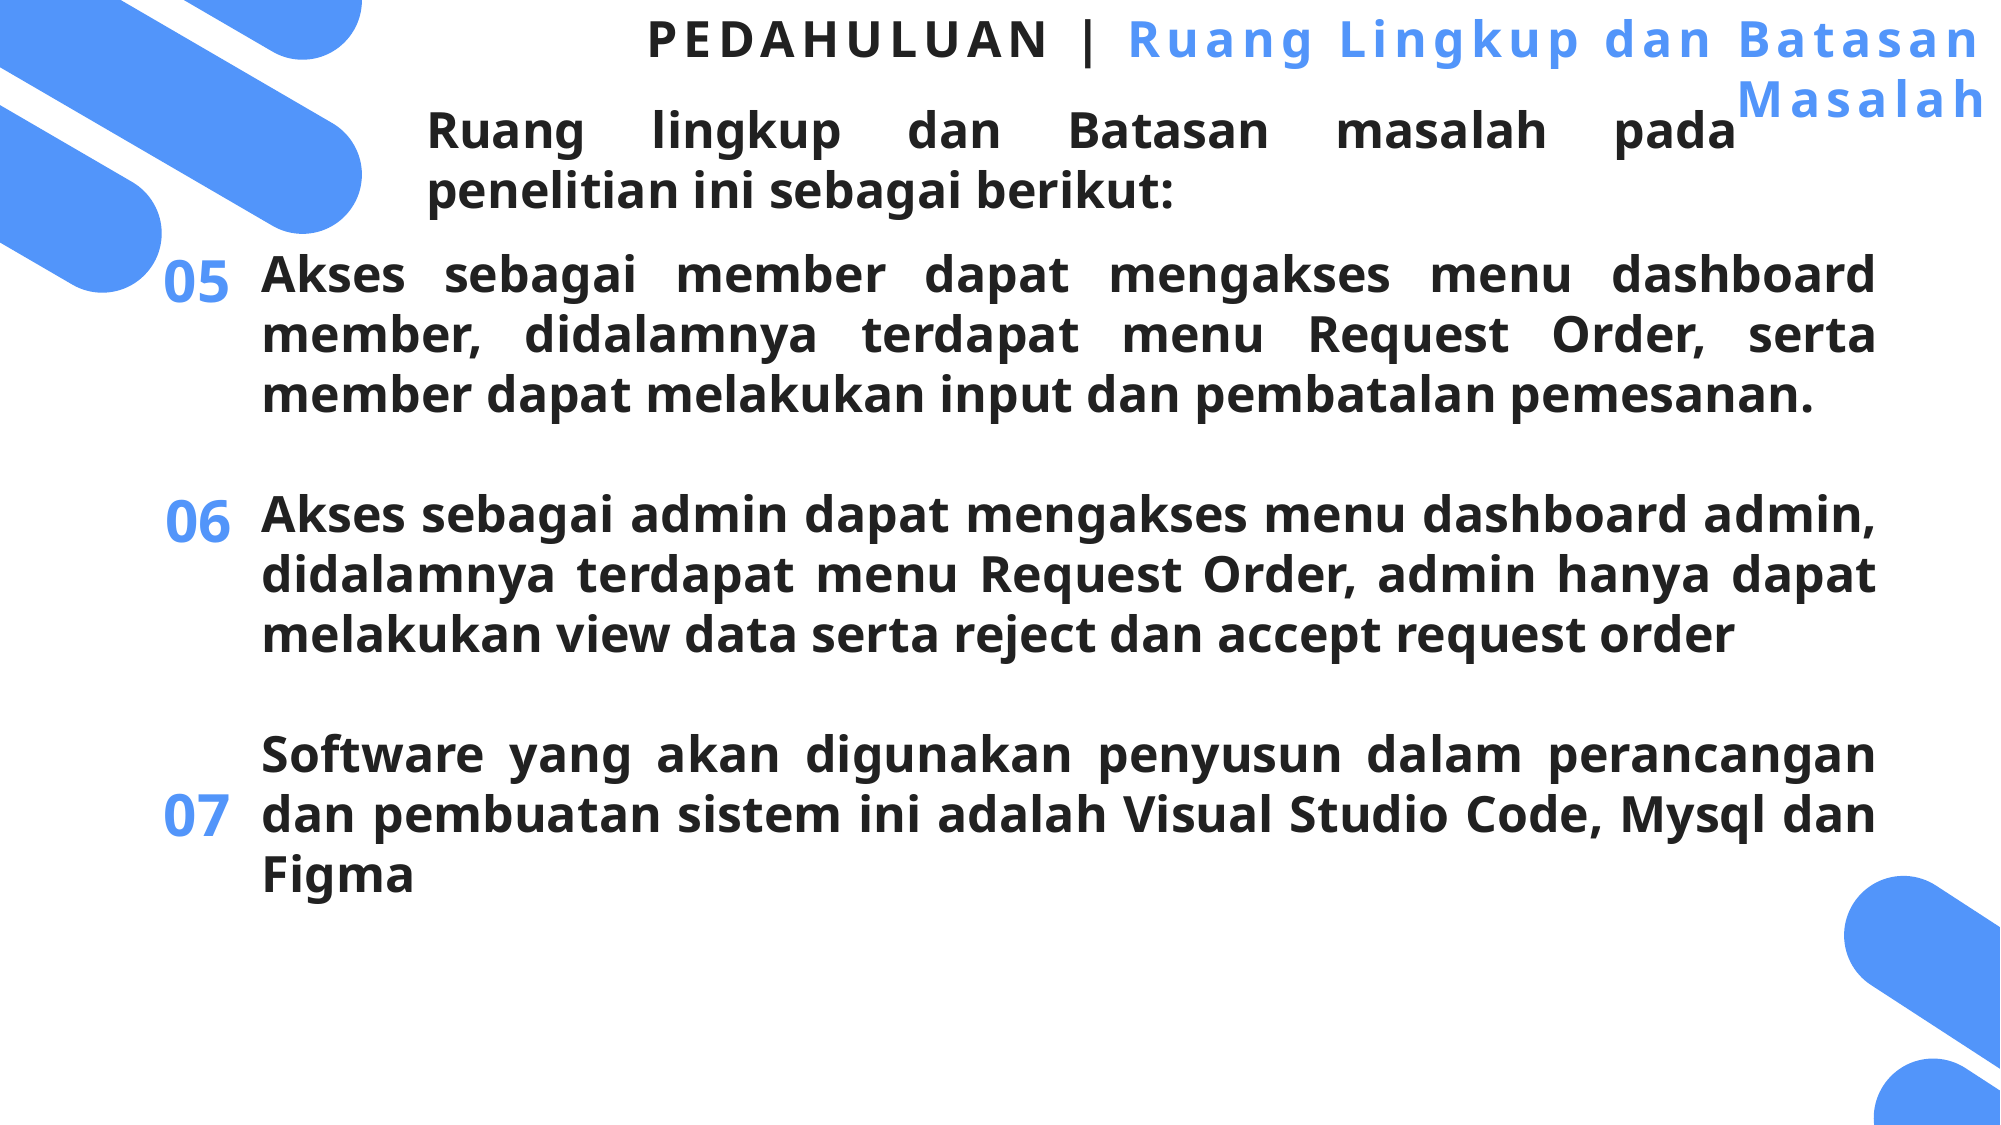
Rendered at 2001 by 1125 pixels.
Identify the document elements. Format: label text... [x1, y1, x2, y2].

text_box Ruang lingkup dan Batasan masalah pada penelitian ini sebagai berikut: [411, 91, 1753, 226]
text_box [1872, 1057, 2000, 1125]
text_box 07 [135, 770, 259, 856]
text_box [0, 0, 363, 235]
text_box [1843, 874, 2000, 1071]
text_box PEDAHULUAN | Ruang Lingkup dan Batasan Masalah [478, 0, 2000, 135]
text_box [0, 103, 163, 294]
text_box [181, 0, 363, 61]
text_box 06 [136, 476, 260, 562]
text_box 05 [135, 236, 259, 322]
text_box Akses sebagai member dapat mengakses menu dashboard member, didalamnya terdapat menu Request Order, serta member dapat melakukan input dan pembatalan pemesanan. Akses sebagai admin dapat mengakses menu dashboard admin, didalamnya terdapat menu Request Order, admin hanya dapat melakukan view data serta reject dan accept request order Software yang akan digunakan penyusun dalam perancangan dan pembuatan sistem ini adalah Visual Studio Code, Mysql dan Figma [237, 235, 1893, 910]
